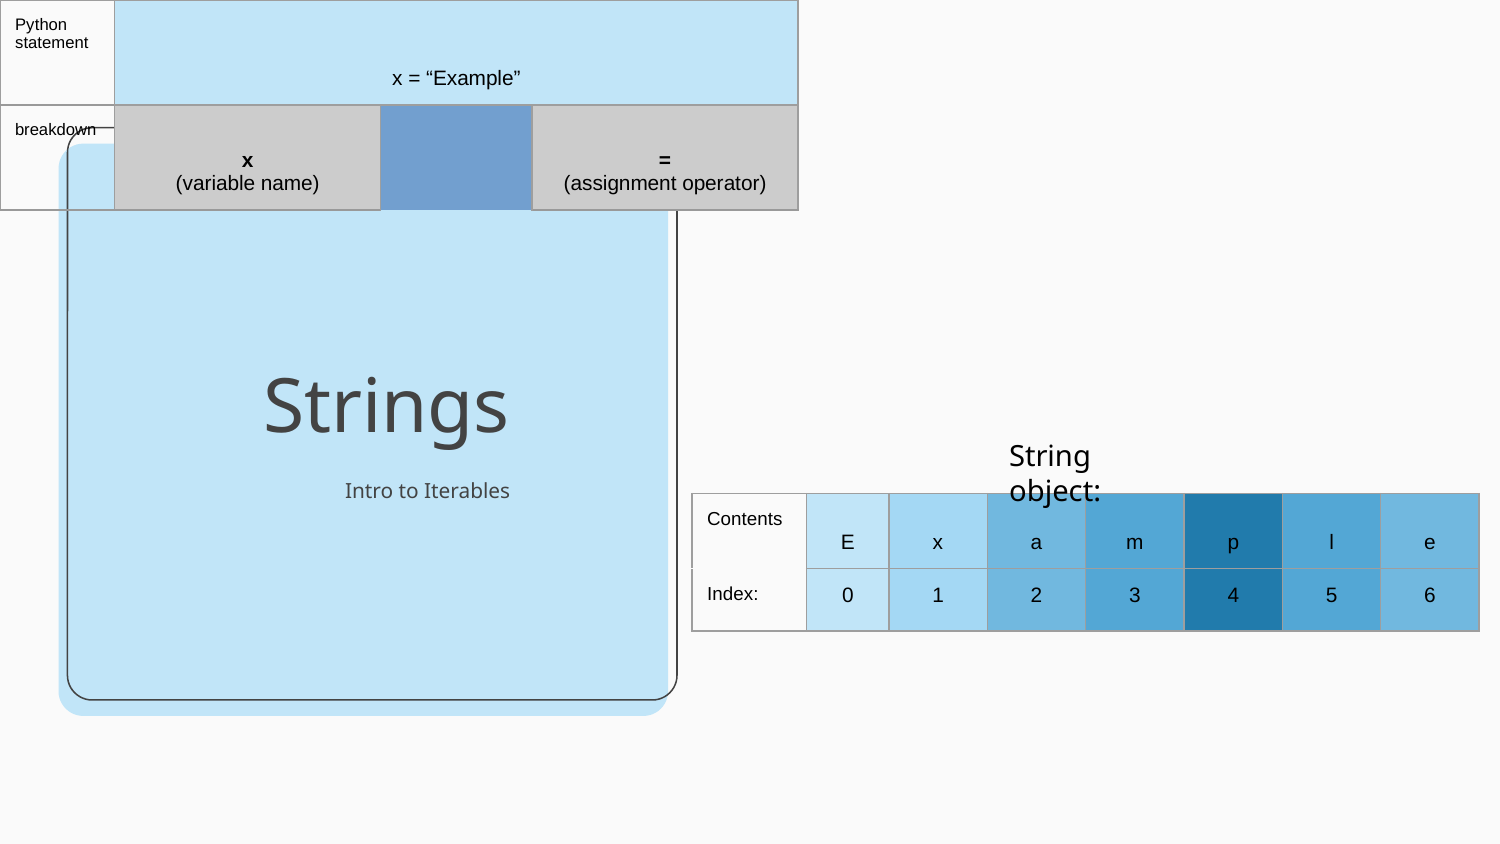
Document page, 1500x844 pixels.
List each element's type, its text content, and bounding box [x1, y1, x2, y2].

table_header E [807, 494, 888, 568]
table_header Contents [693, 494, 806, 568]
table_cell 3 [1086, 569, 1183, 630]
title Strings [238, 281, 526, 462]
subtitle Intro to Iterables [145, 462, 526, 644]
table_cell 1 [890, 569, 987, 630]
table_header x [890, 494, 987, 568]
text_box String object: [994, 421, 1189, 522]
table_cell 6 [1381, 569, 1478, 630]
table_cell 5 [1283, 569, 1380, 630]
table_header l [1283, 494, 1380, 568]
table_cell 4 [1185, 569, 1282, 630]
table_header p [1185, 494, 1282, 568]
table_header m [1086, 522, 1183, 568]
table_cell = (assignment operator) [533, 106, 797, 209]
table_cell 2 [988, 569, 1085, 630]
table_cell 0 [807, 569, 888, 630]
table_header x = “Example” [115, 1, 797, 104]
table_cell x (variable name) [115, 106, 380, 209]
table_header a [988, 494, 1085, 568]
table_cell Index: [693, 569, 806, 630]
table_header Python statement [1, 1, 114, 104]
table_header e [1381, 494, 1478, 568]
table_cell breakdown [1, 106, 114, 209]
